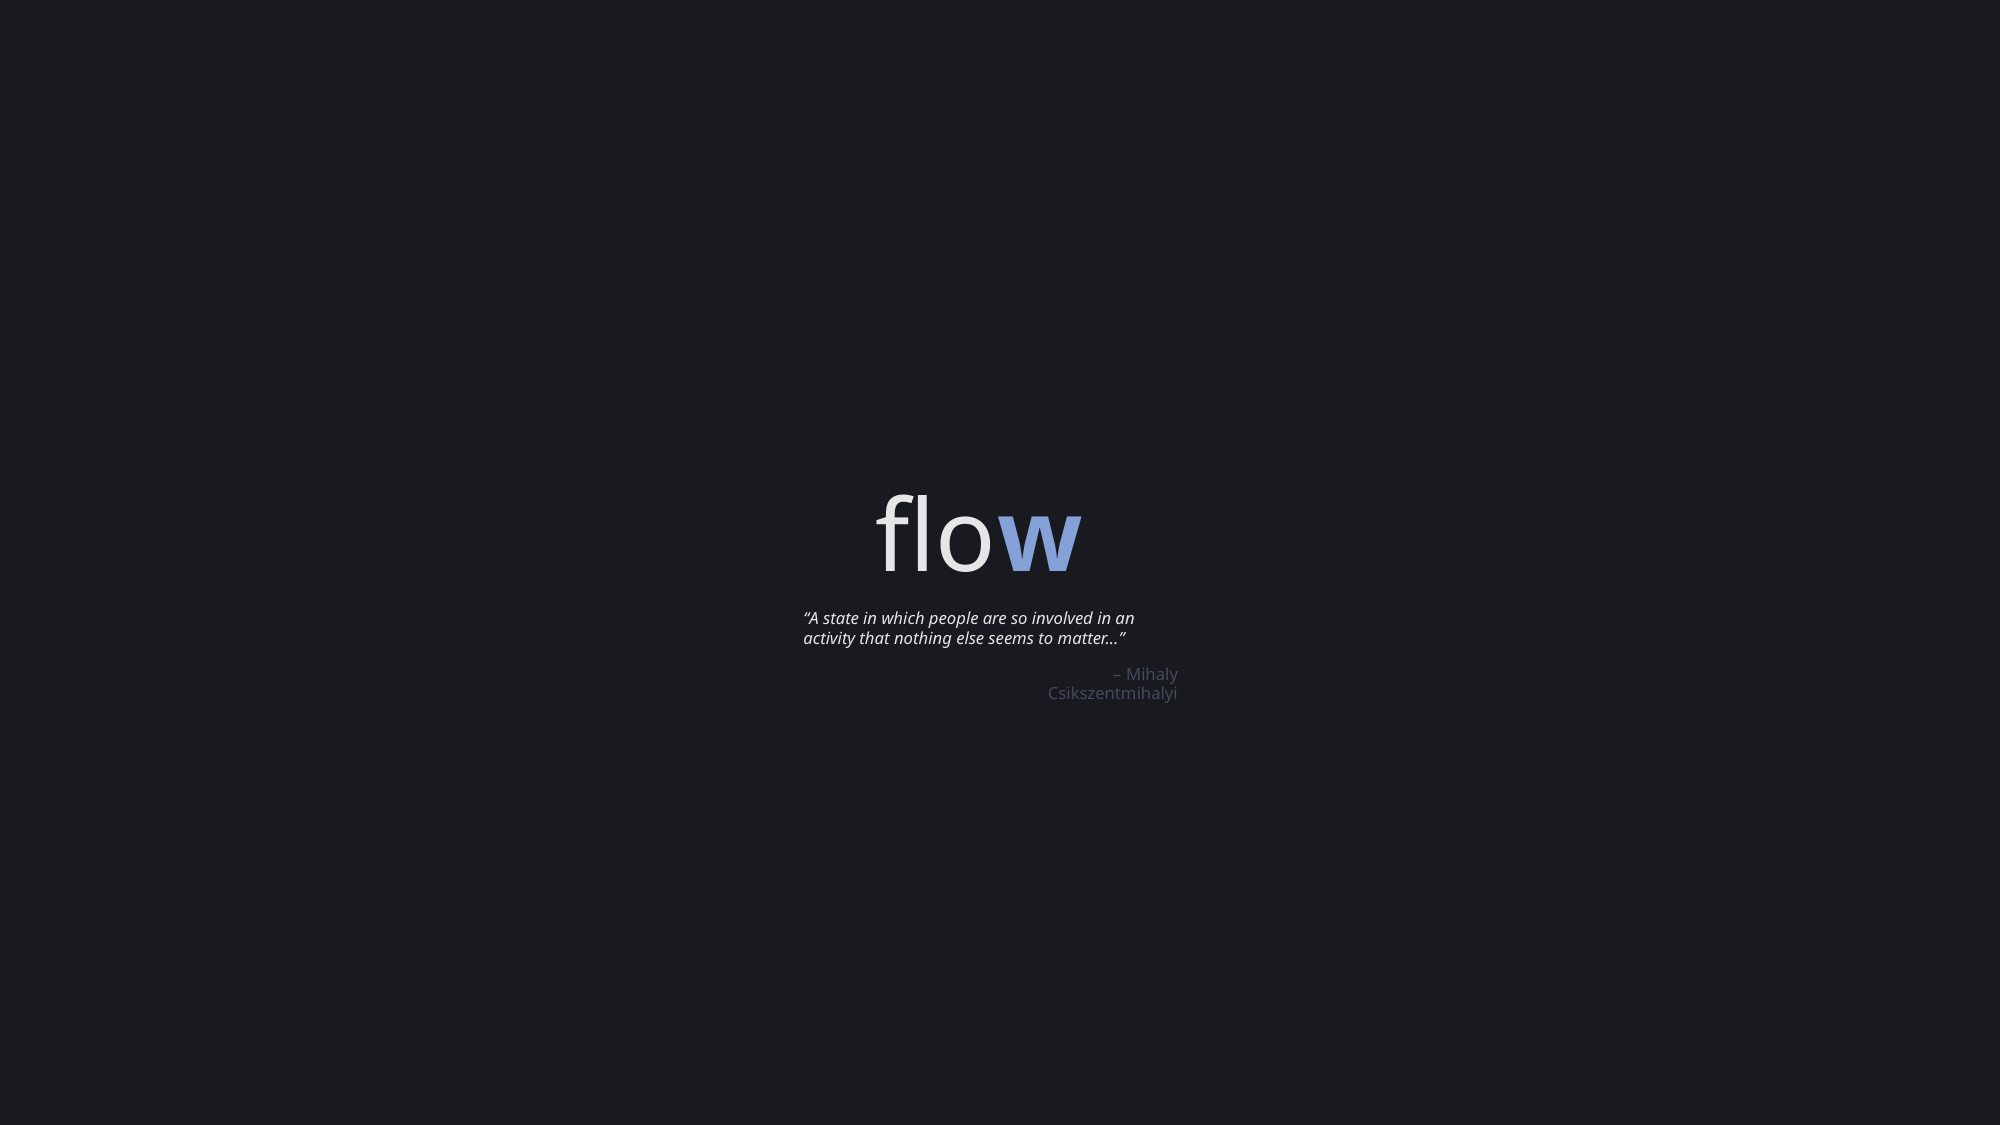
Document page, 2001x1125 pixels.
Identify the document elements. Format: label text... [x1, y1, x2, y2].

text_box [860, 464, 1121, 601]
text_box – Mihaly Csikszentmihalyi [965, 655, 1193, 711]
text_box “A state in which people are so involved in an activity that nothing else seems to matter…” [788, 600, 1193, 656]
